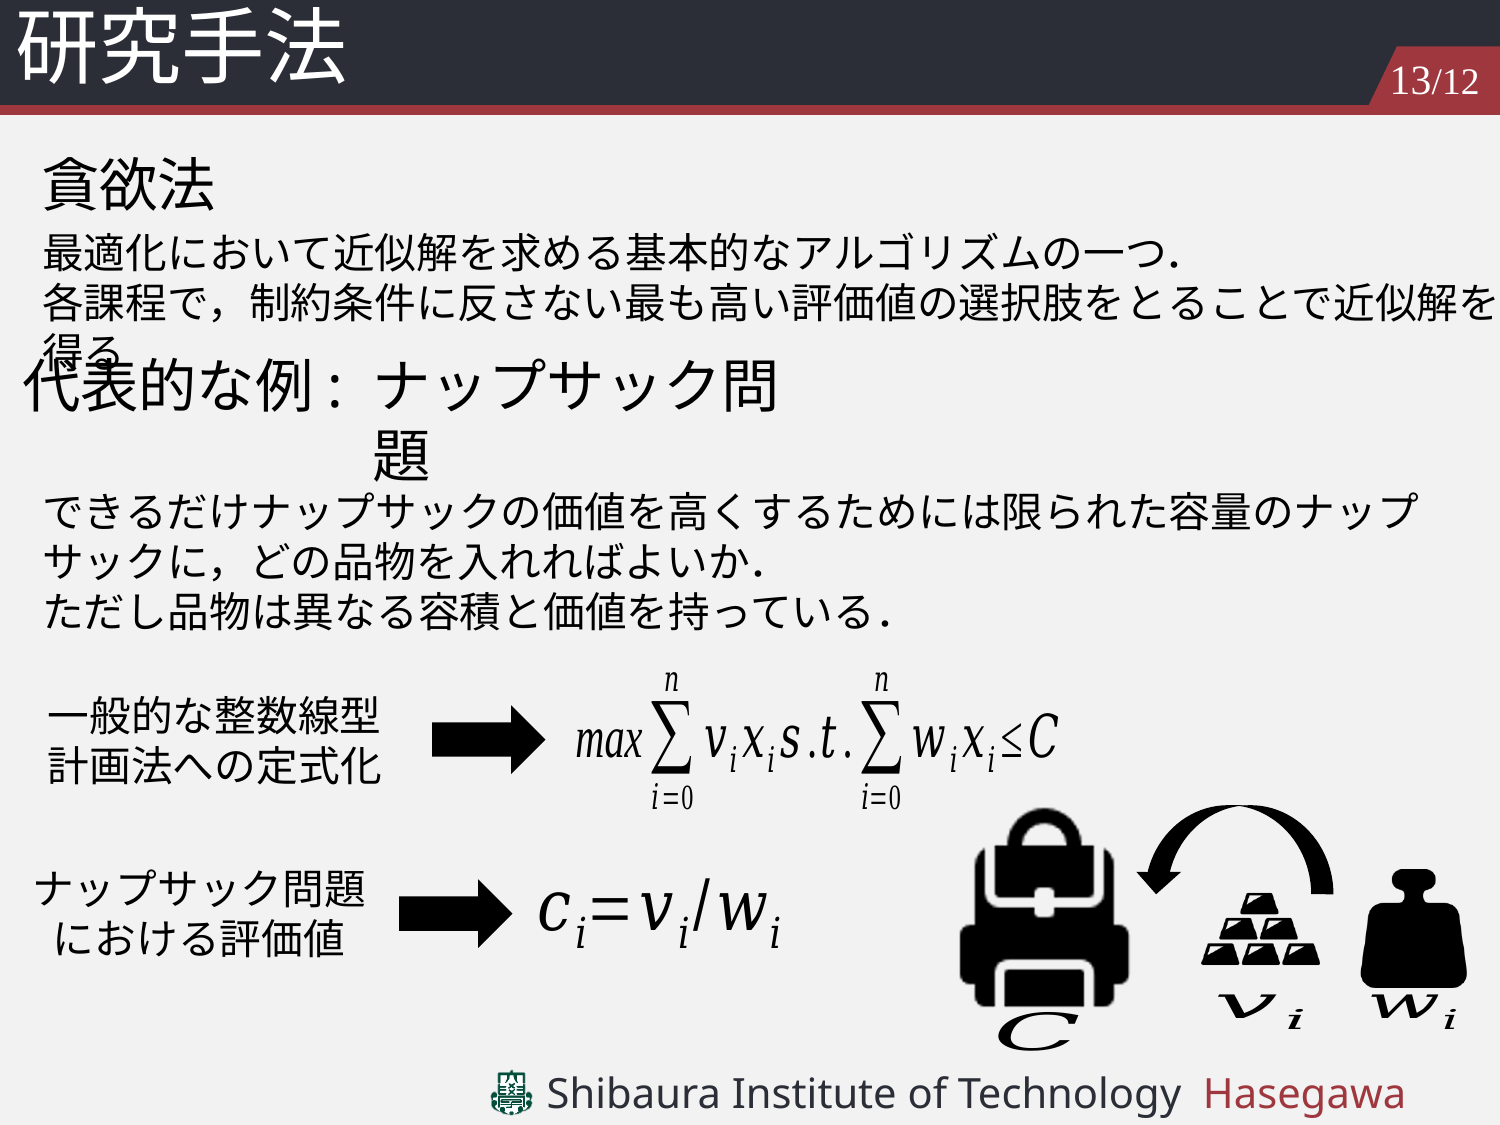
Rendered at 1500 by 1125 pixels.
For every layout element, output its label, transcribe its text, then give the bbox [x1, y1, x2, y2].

picture [485, 1065, 538, 1119]
text_box できるだけナップサックの価値を高くするためには限られた容量のナップサックに，どの品物を入れればよいか． ただし品物は異なる容積と価値を持っている． [27, 471, 1483, 650]
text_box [11, 853, 783, 972]
text_box 代表的な例: ナップサック問題 [0, 376, 815, 462]
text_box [27, 657, 1061, 818]
title 研究手法 [0, 0, 1353, 103]
text_box 最適化において近似解を求める基本的なアルゴリズムの一つ． 各課程で，制約条件に反さない最も高い評価値の選択肢をとることで近似解を得る [27, 249, 1500, 355]
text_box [925, 798, 1473, 1063]
slide_number 13/12 [1374, 45, 1500, 106]
text_box 貪欲法 [0, 140, 402, 226]
